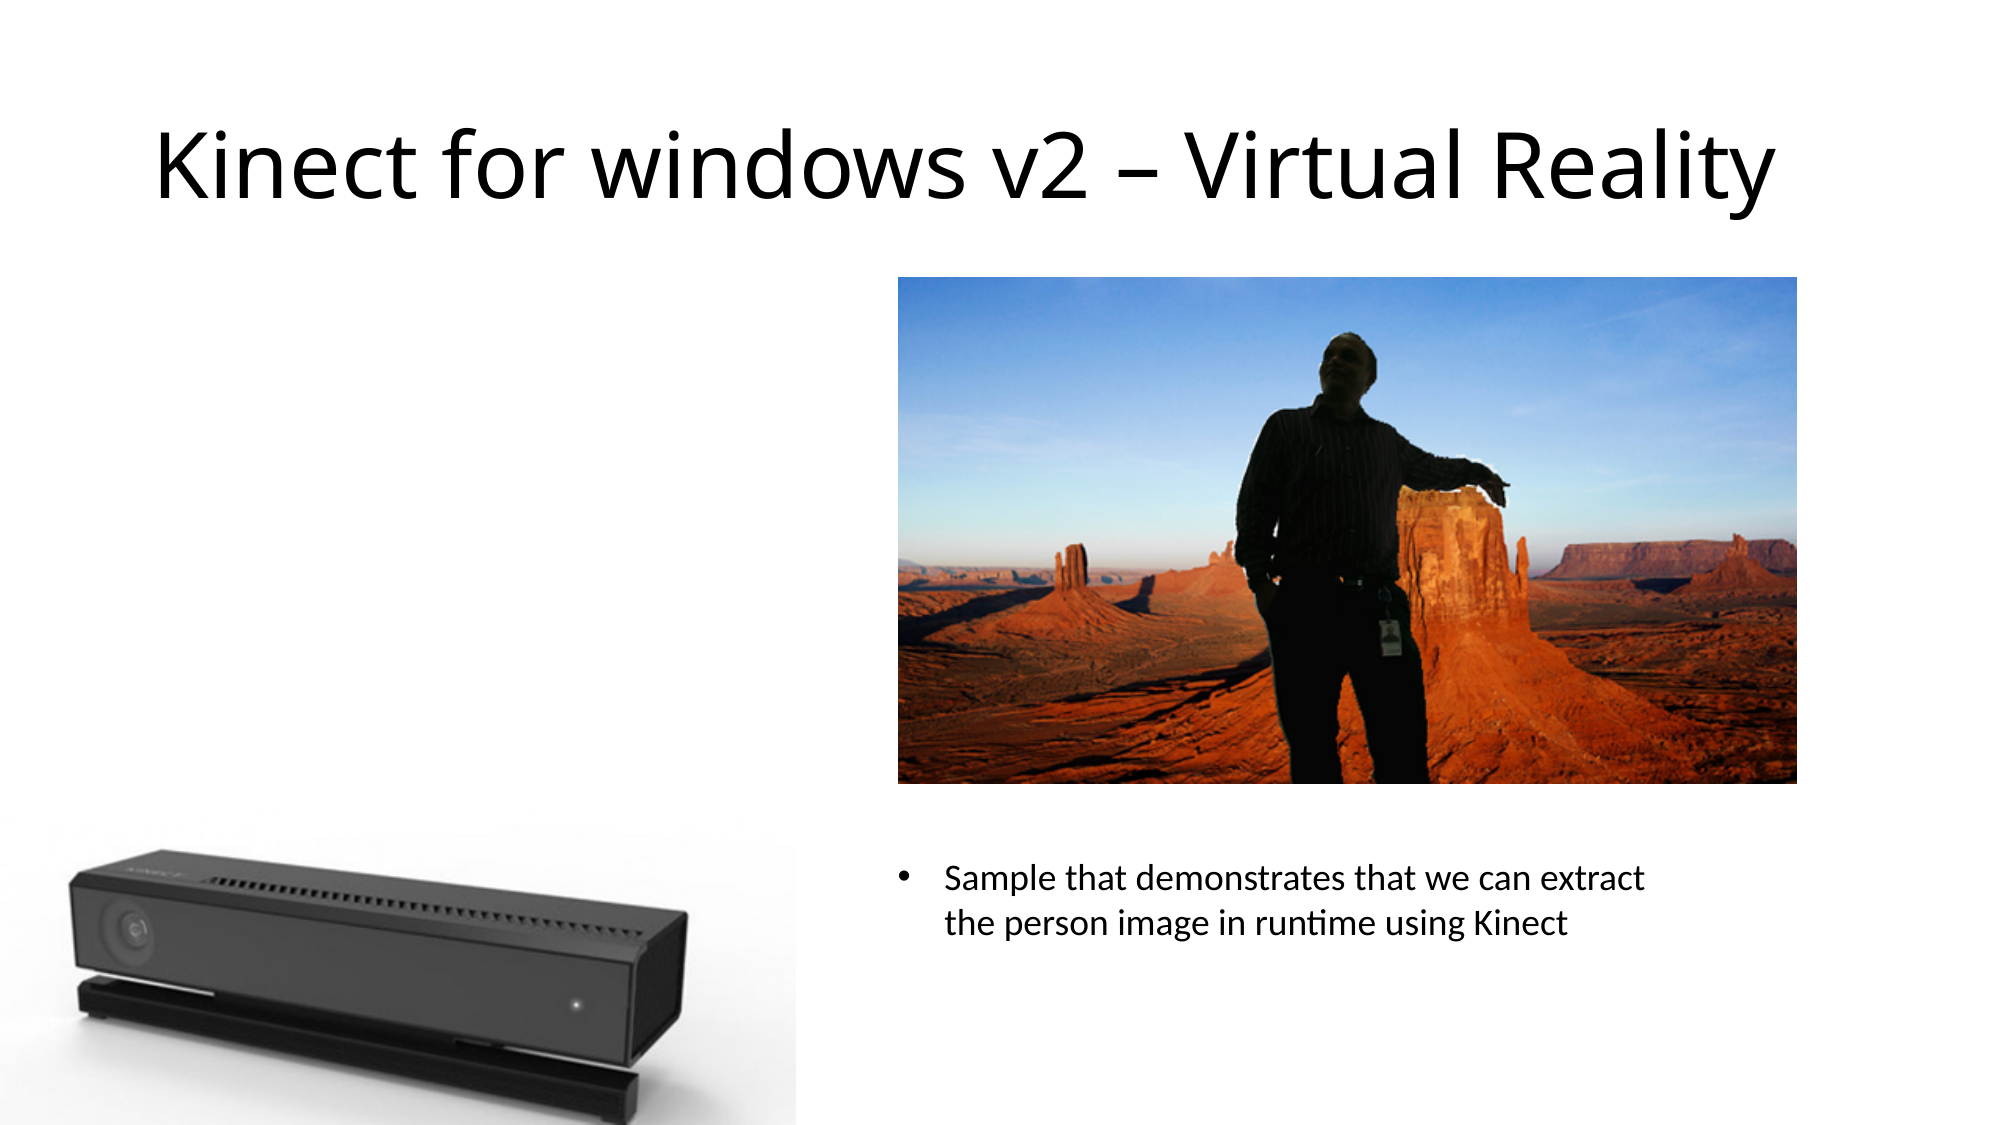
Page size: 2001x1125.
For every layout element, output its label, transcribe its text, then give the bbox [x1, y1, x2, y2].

text_box Sample that demonstrates that we can extract the person image in runtime using Kinect [882, 845, 1683, 996]
picture [0, 814, 796, 1125]
title Kinect for windows v2 – Virtual Reality [137, 59, 1863, 278]
picture [898, 277, 1797, 784]
